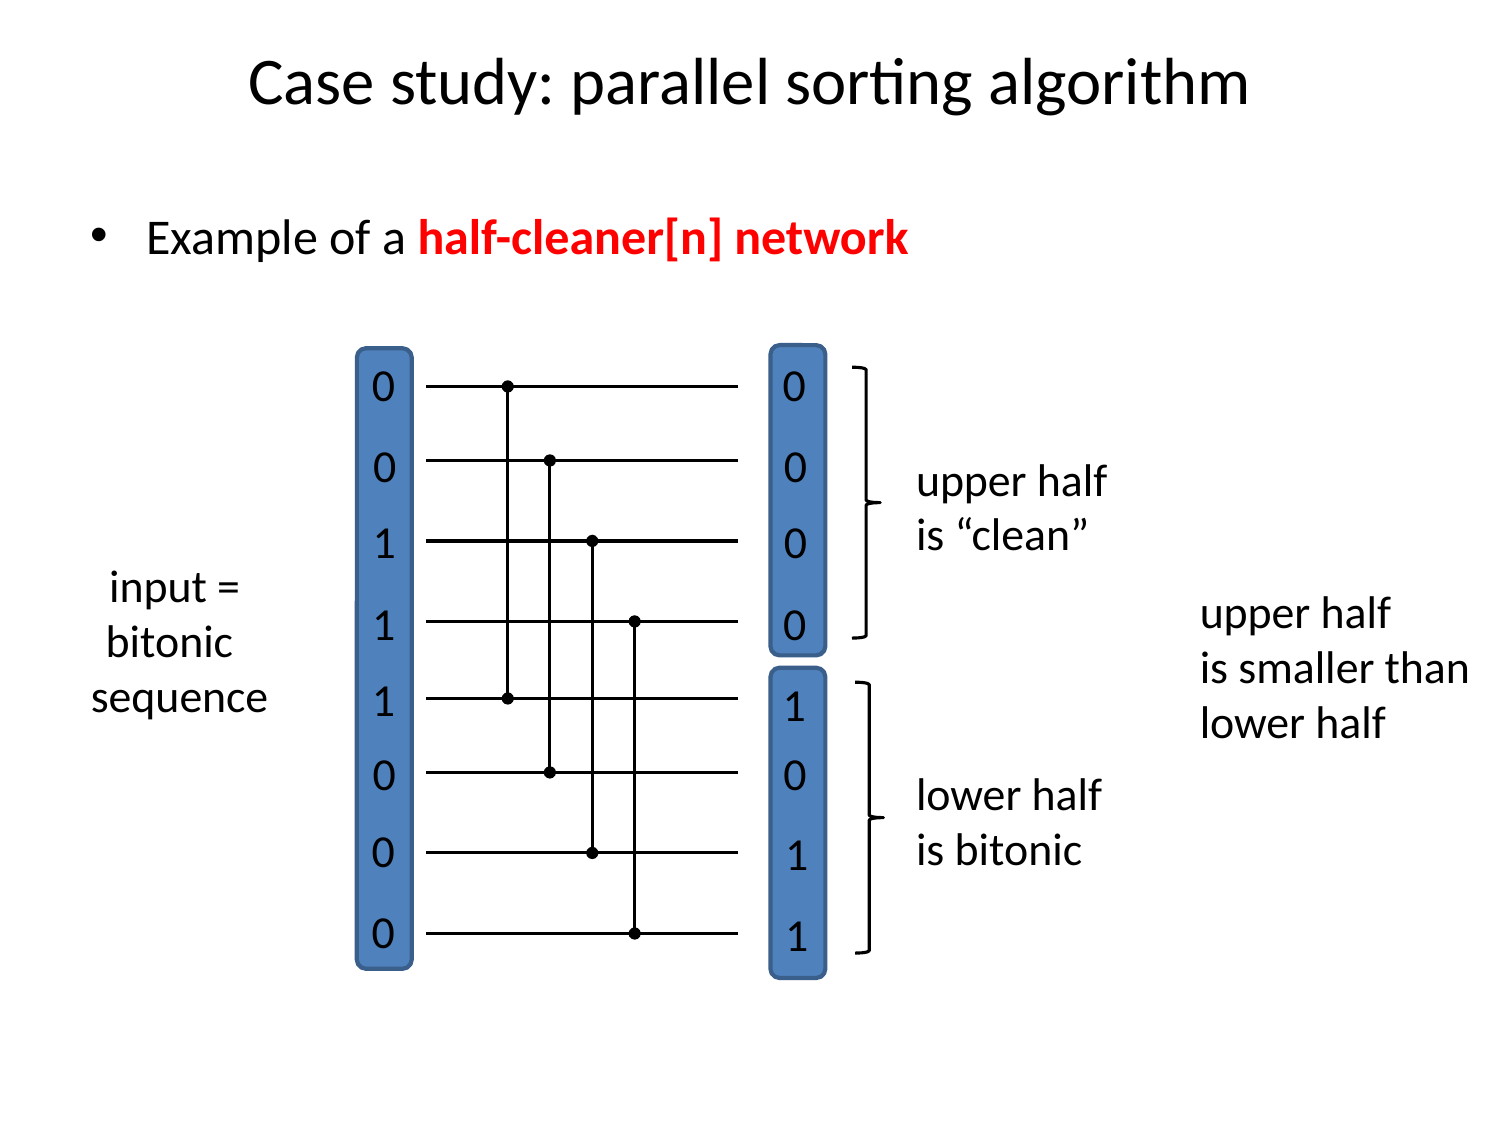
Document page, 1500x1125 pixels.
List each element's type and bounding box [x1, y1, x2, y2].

text_box [76, 549, 284, 730]
text_box [768, 342, 828, 658]
text_box [851, 366, 882, 639]
list [75, 197, 1425, 290]
text_box [768, 665, 837, 981]
text_box [1185, 575, 1486, 755]
text_box [354, 346, 424, 971]
title [75, 24, 1425, 130]
text_box [425, 386, 739, 934]
text_box [901, 442, 1123, 568]
text_box [901, 757, 1118, 883]
text_box [855, 681, 885, 954]
